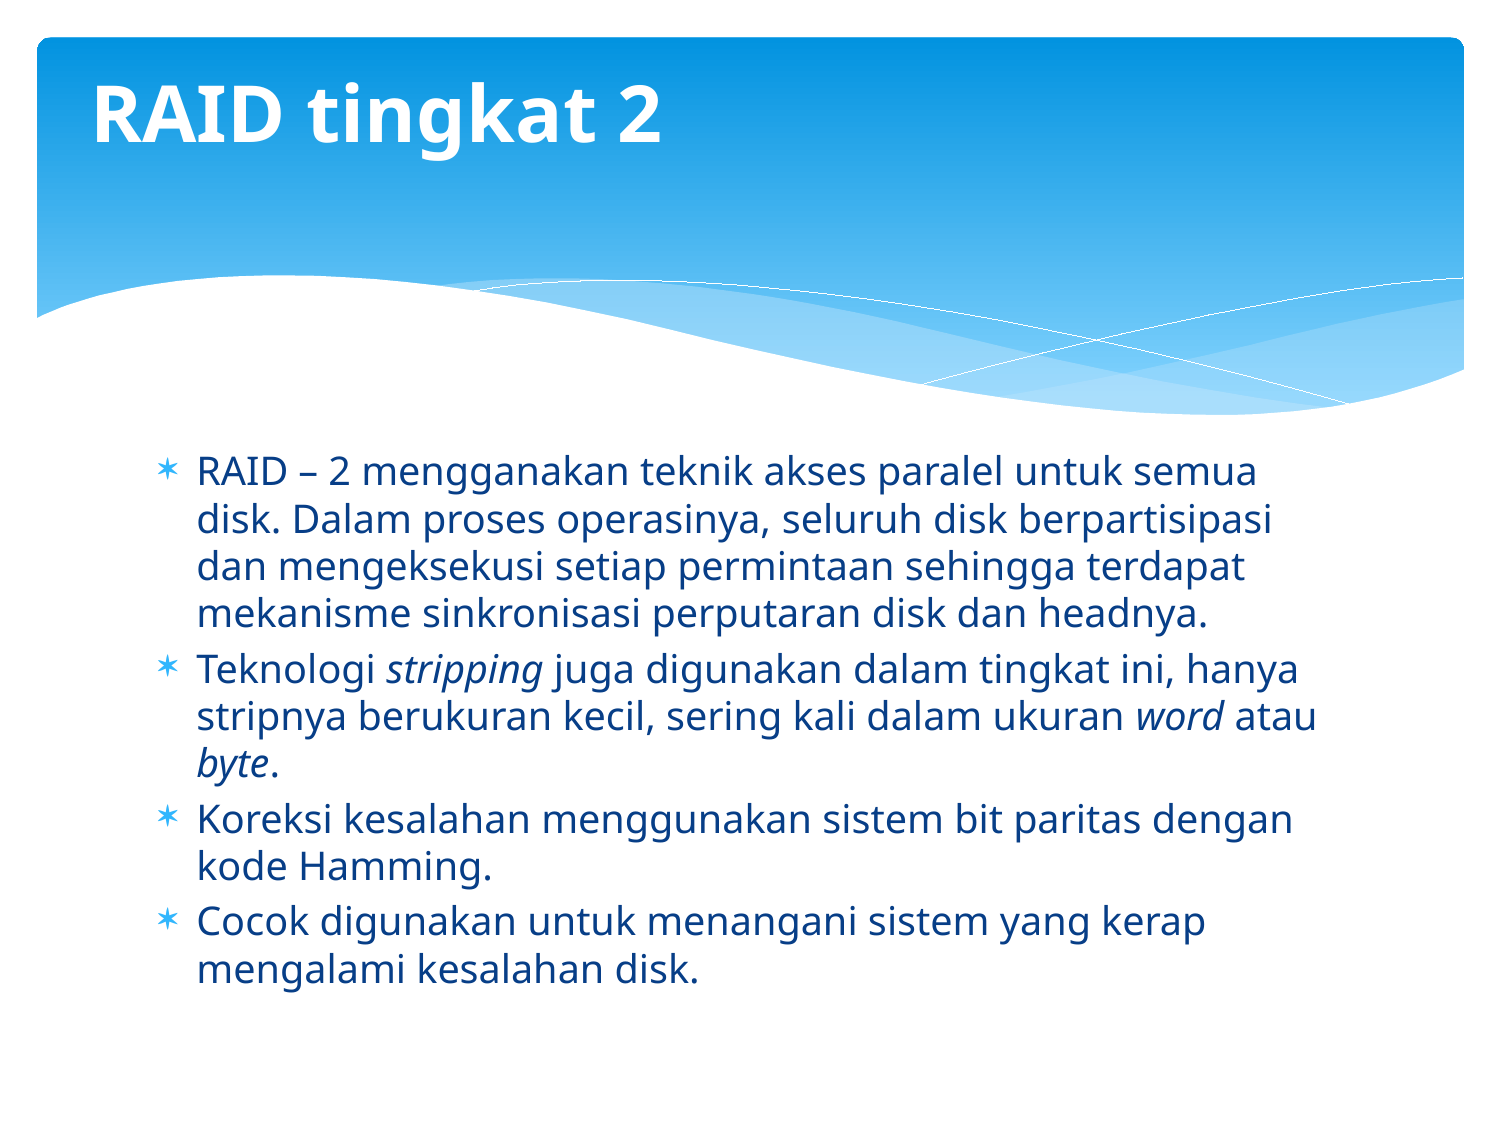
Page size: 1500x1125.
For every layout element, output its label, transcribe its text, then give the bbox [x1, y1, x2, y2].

list RAID – 2 mengganakan teknik akses paralel untuk semua disk. Dalam proses operasinya, seluruh disk berpartisipasi dan mengeksekusi setiap permintaan sehingga terdapat mekanisme sinkronisasi perputaran disk dan headnya. Teknologi stripping juga digunakan dalam tingkat ini, hanya stripnya berukuran kecil, sering kali dalam ukuran word atau byte. Koreksi kesalahan menggunakan sistem bit paritas dengan kode Hamming. Cocok digunakan untuk menangani sistem yang kerap mengalami kesalahan disk. [143, 438, 1359, 1005]
title RAID tingkat 2 [75, 55, 1425, 261]
